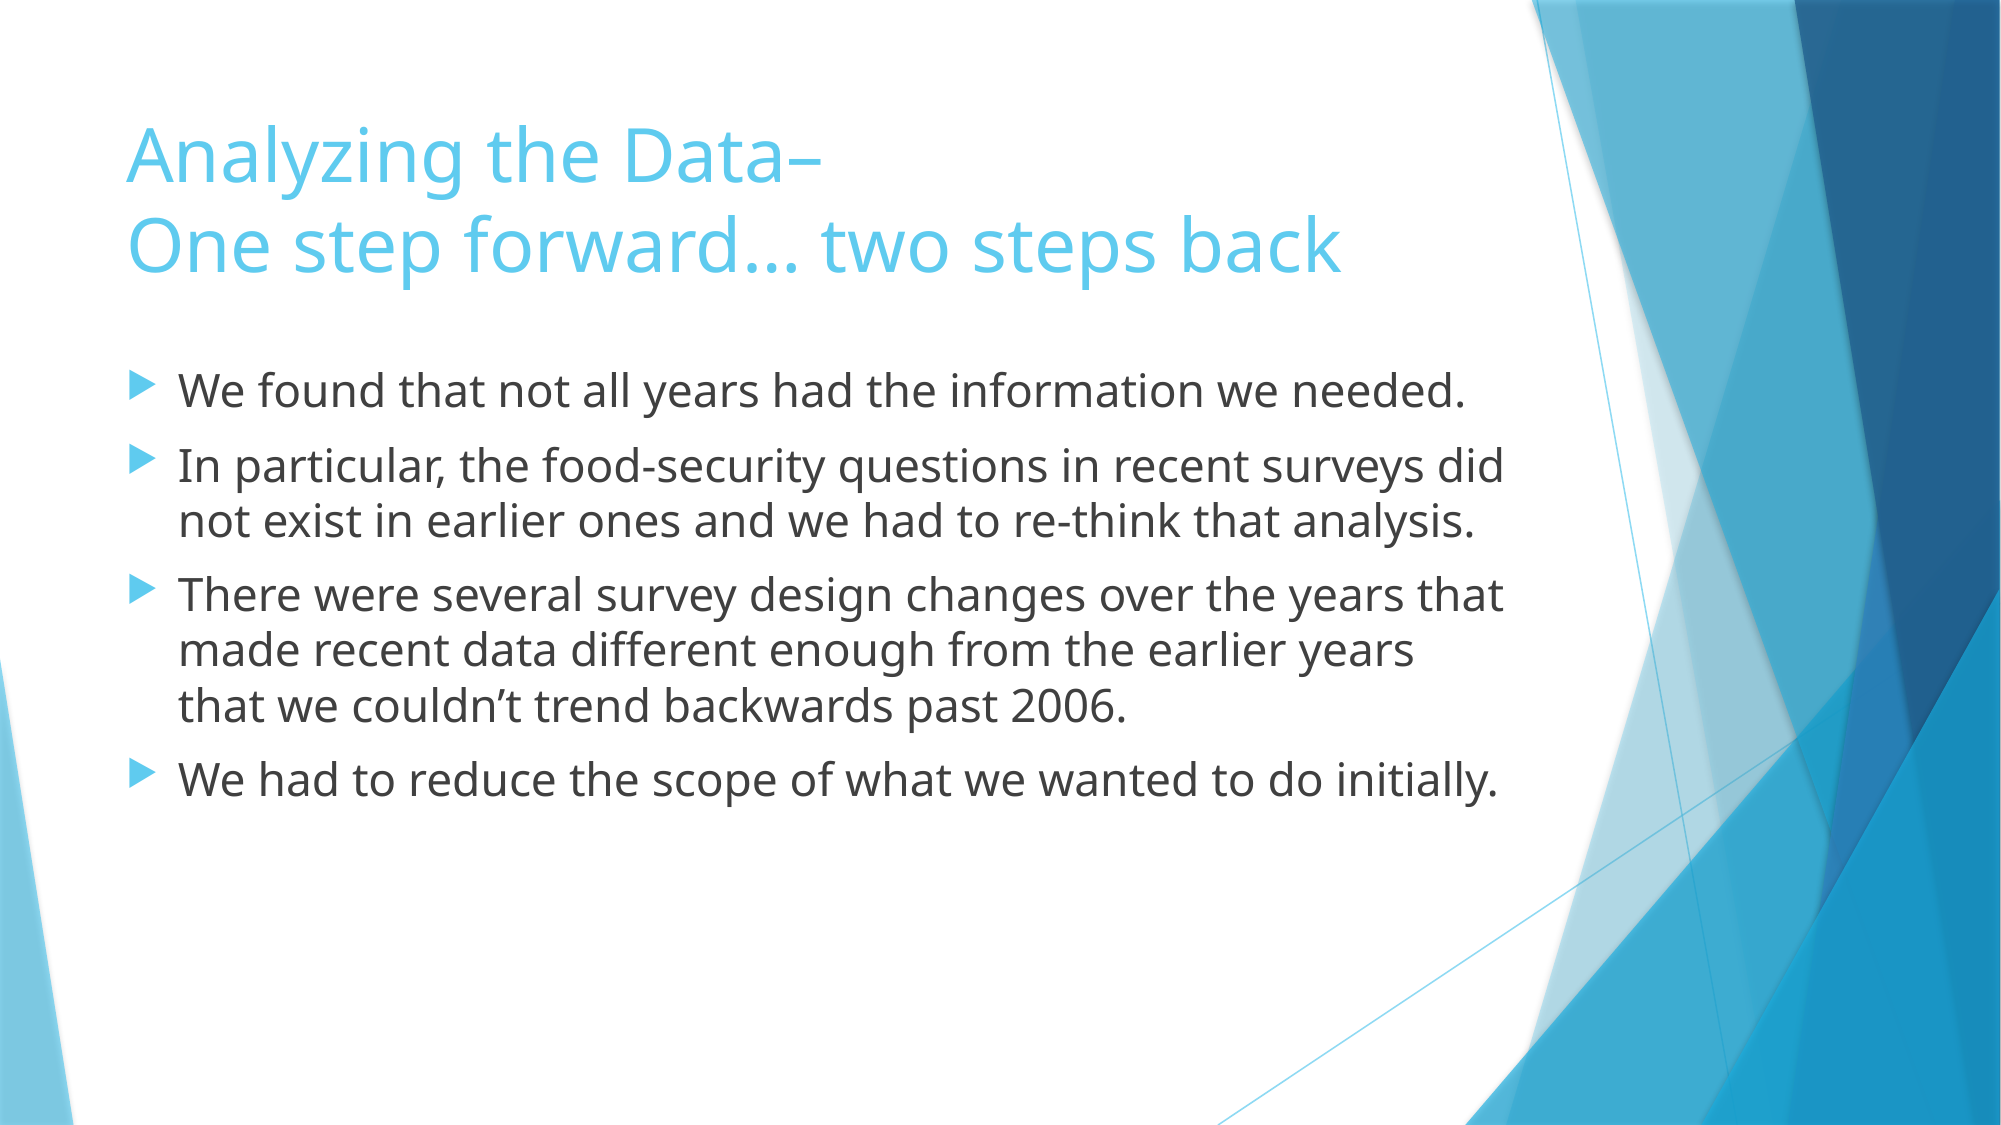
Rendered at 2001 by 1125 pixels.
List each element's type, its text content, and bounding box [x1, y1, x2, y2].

list We found that not all years had the information we needed. In particular, the food-security questions in recent surveys did not exist in earlier ones and we had to re-think that analysis. There were several survey design changes over the years that made recent data different enough from the earlier years that we couldn’t trend backwards past 2006. We had to reduce the scope of what we wanted to do initially. [111, 354, 1522, 992]
title Analyzing the Data– One step forward… two steps back [111, 99, 1522, 317]
